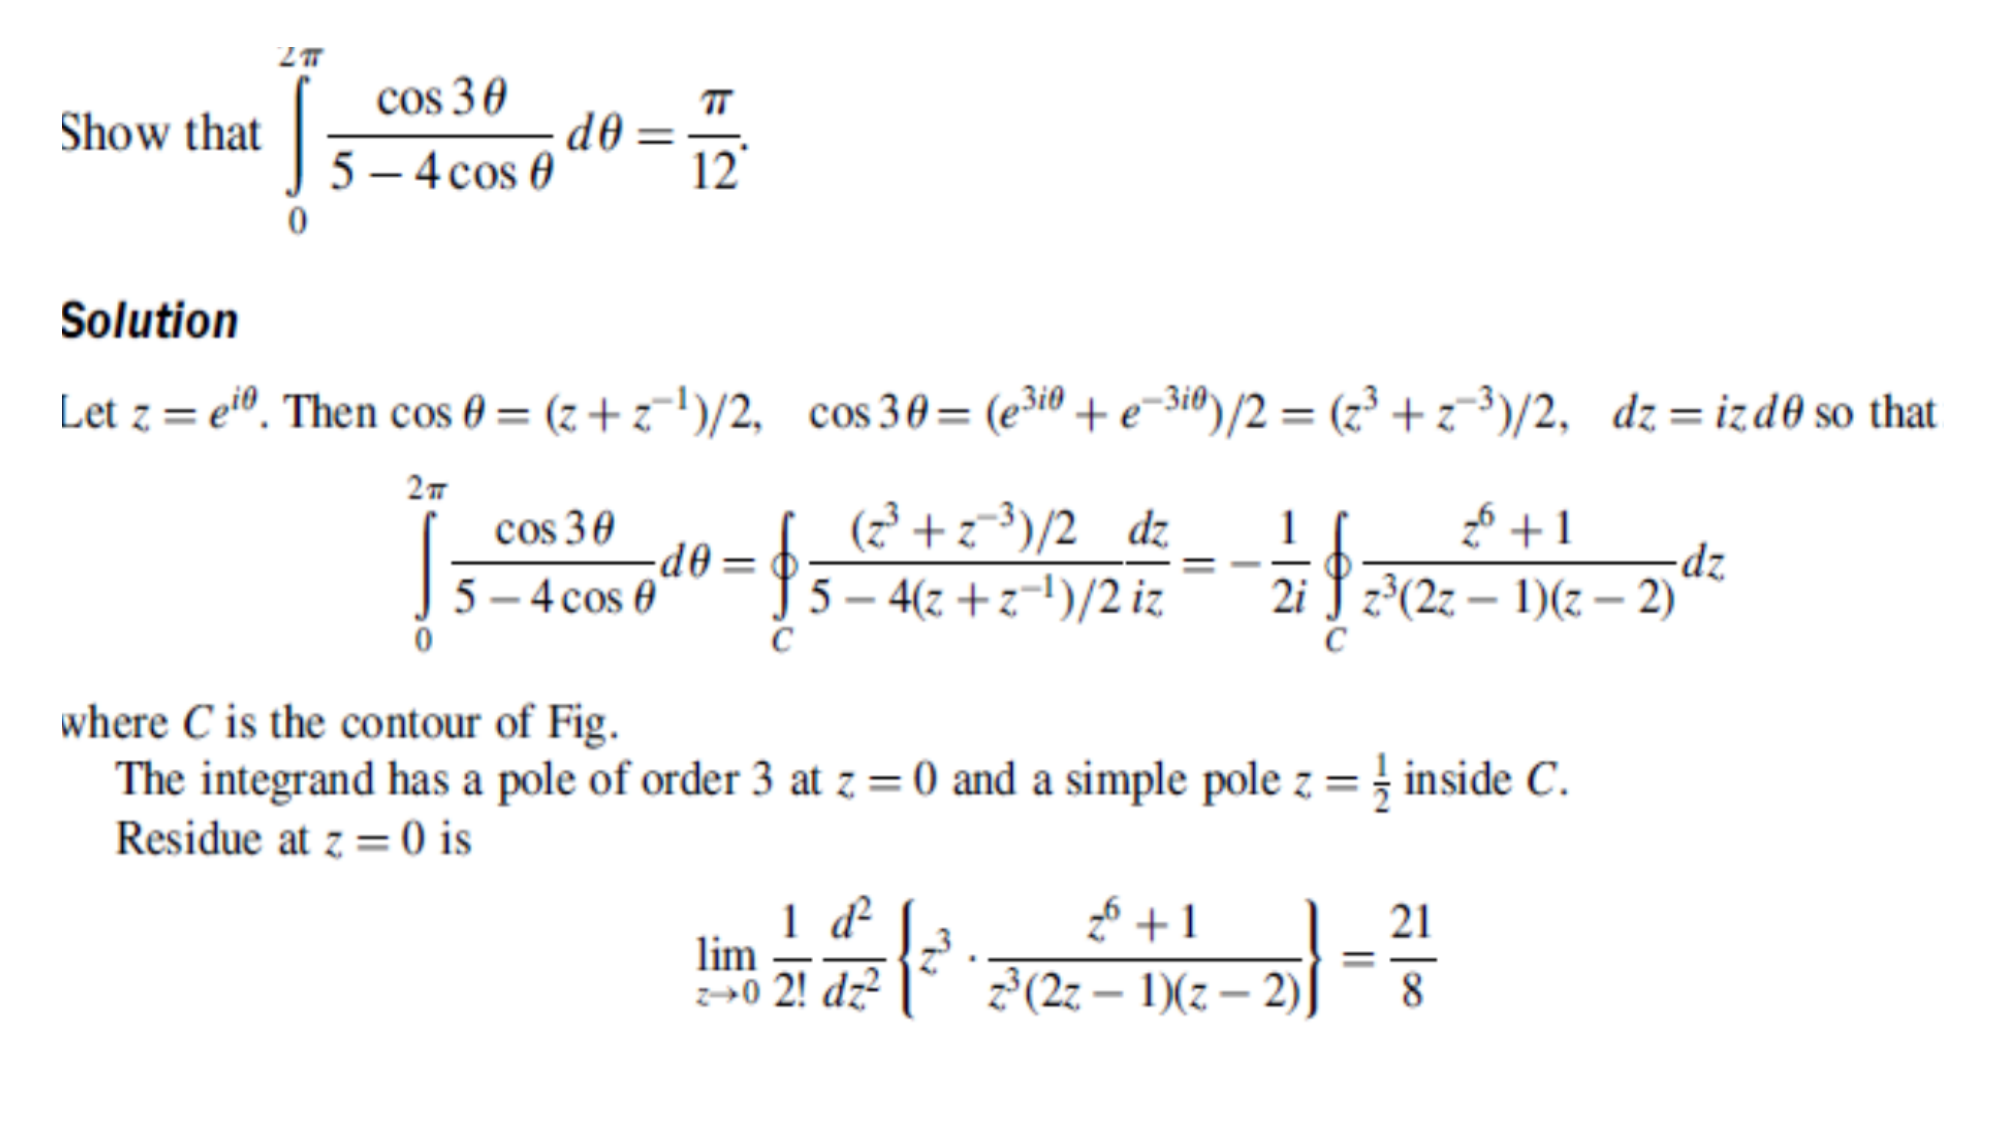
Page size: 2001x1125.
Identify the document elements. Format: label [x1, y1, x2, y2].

list [62, 47, 1944, 1084]
